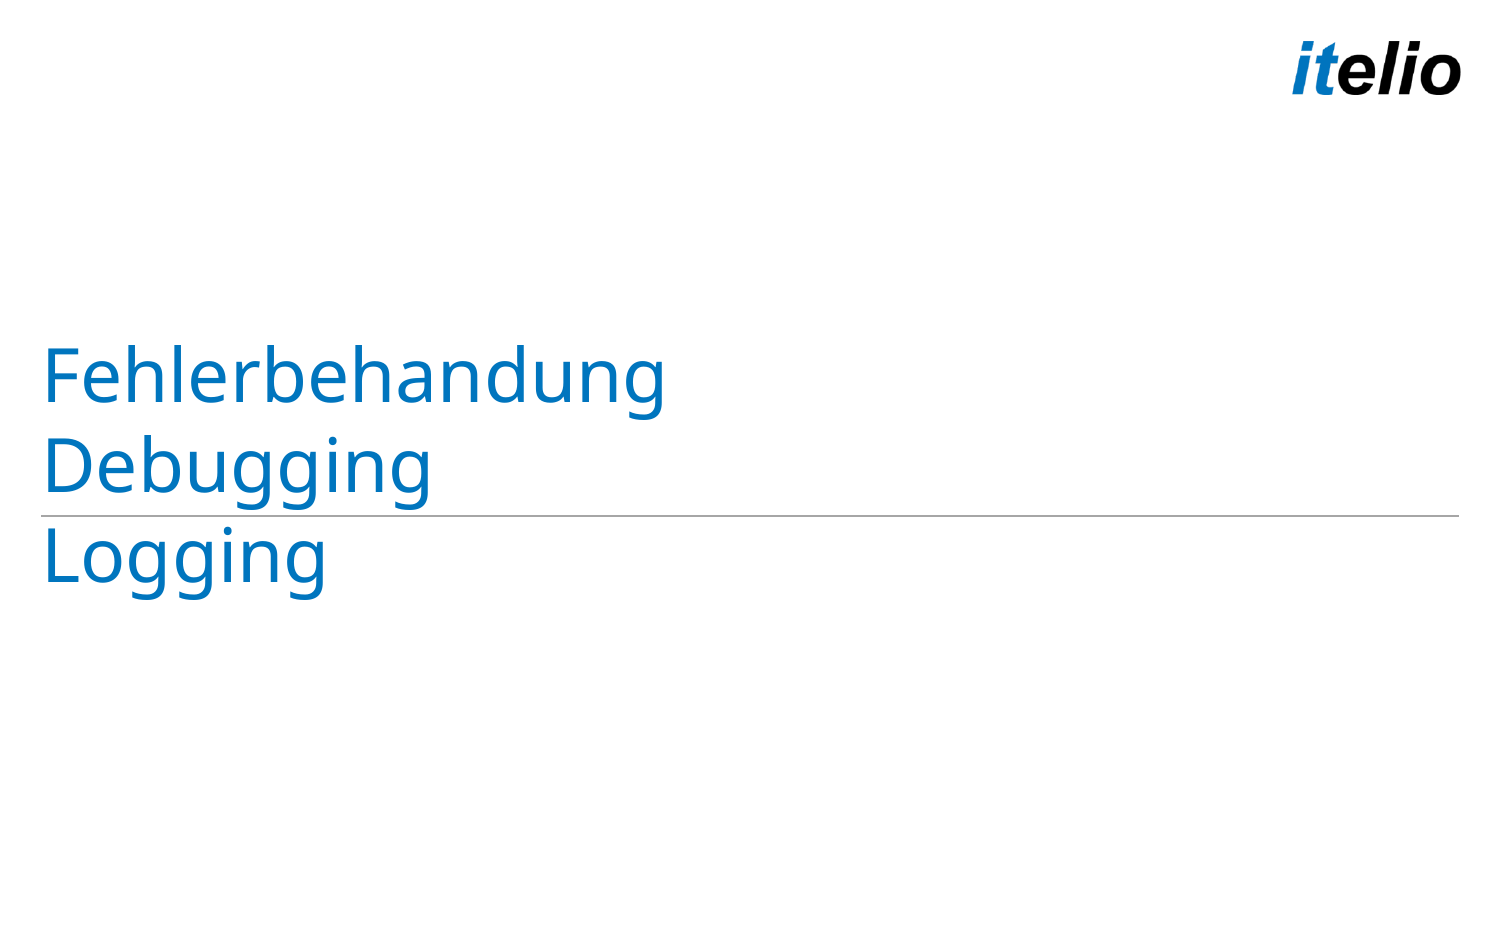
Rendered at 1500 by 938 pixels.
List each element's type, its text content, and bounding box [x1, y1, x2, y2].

picture [1289, 41, 1461, 95]
title Fehlerbehandung Debugging Logging [41, 421, 1269, 505]
